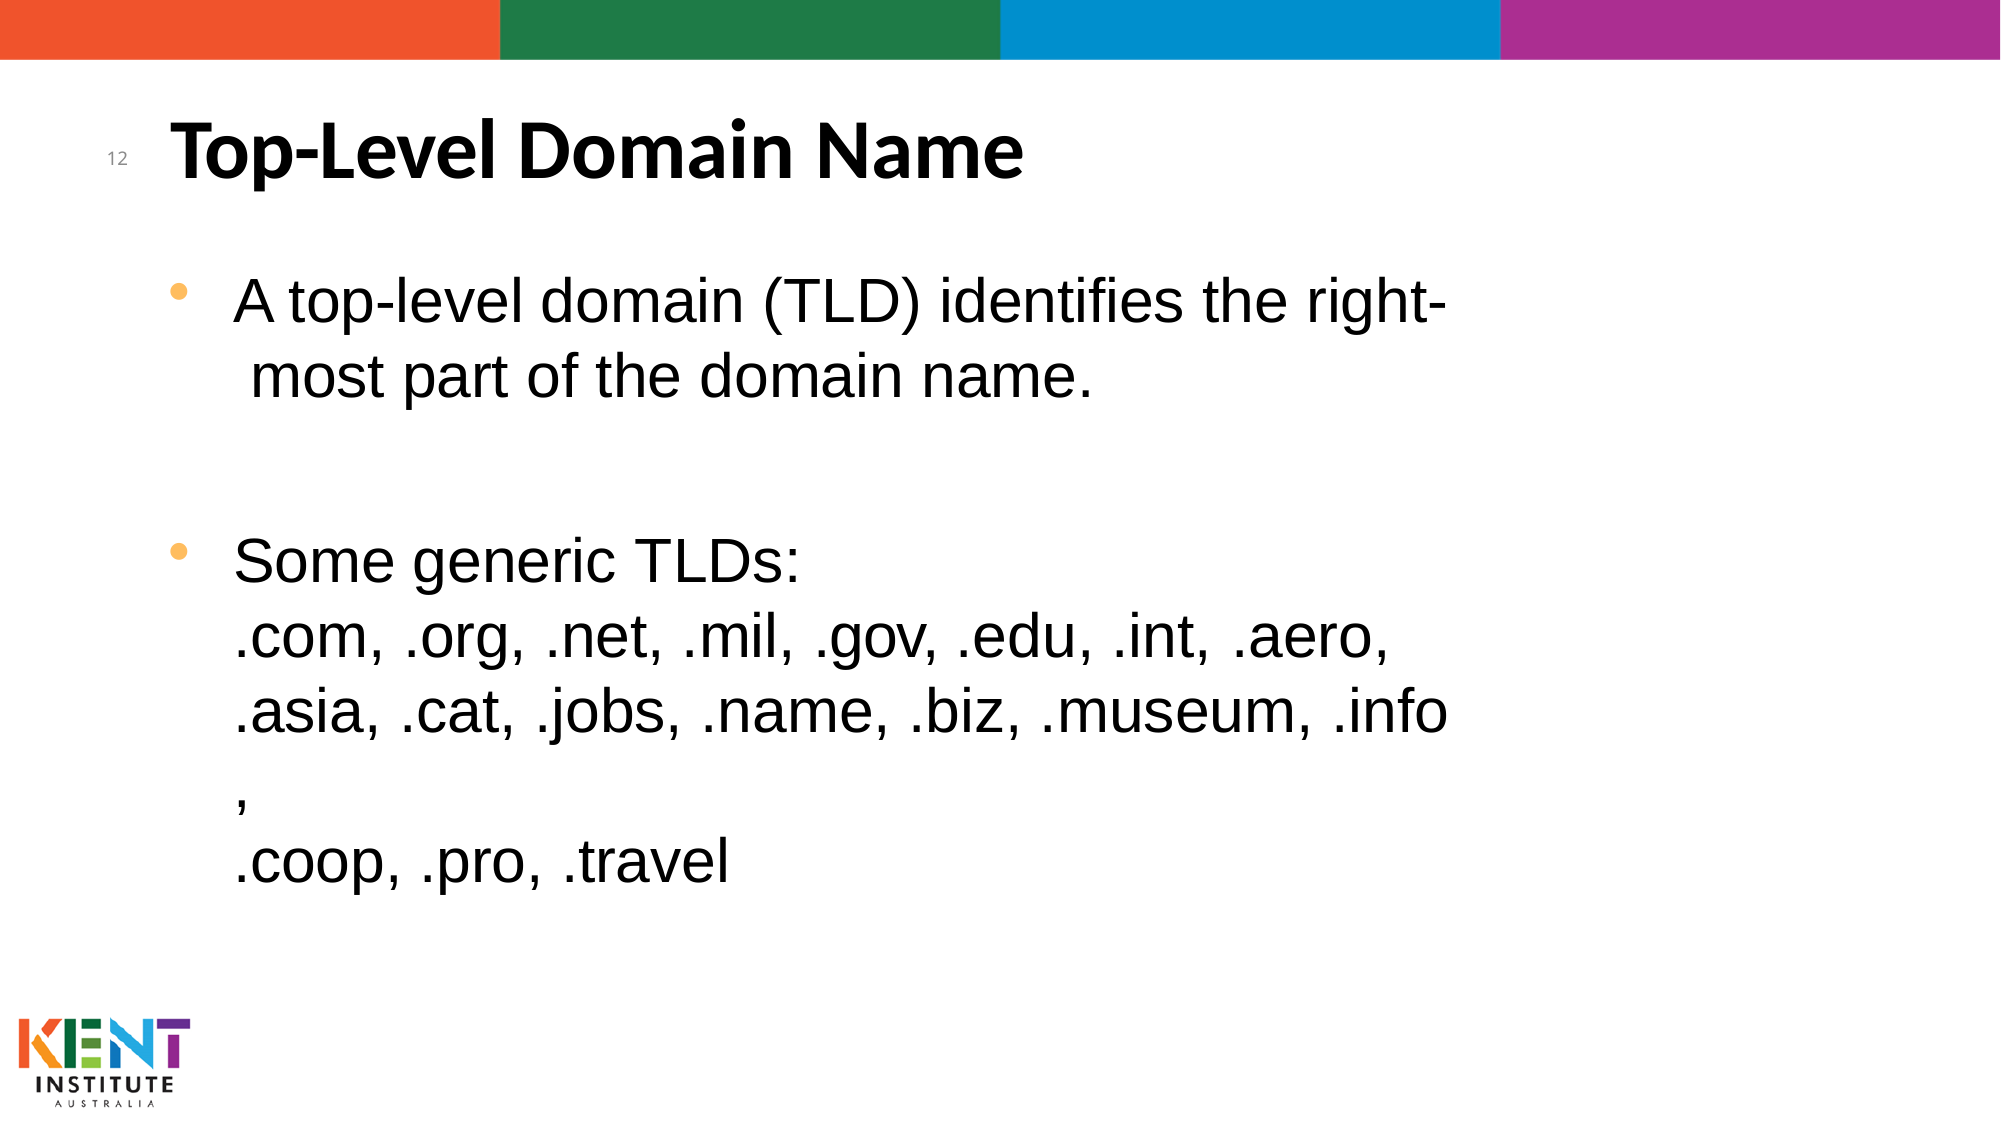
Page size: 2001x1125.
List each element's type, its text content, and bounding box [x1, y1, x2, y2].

text_box A top-level domain (TLD) identifies the right- most part of the domain name. Some generic TLDs: .com, .org, .net, .mil, .gov, .edu, .int, .aero, .asia, .cat, .jobs, .name, .biz, .museum, .info, .coop, .pro, .travel [168, 258, 1473, 895]
title Top-Level Domain Name [168, 102, 1214, 258]
picture [0, 1000, 208, 1125]
picture [1500, 0, 2001, 60]
picture [129, 0, 1000, 60]
slide_number 12 [0, 0, 129, 487]
